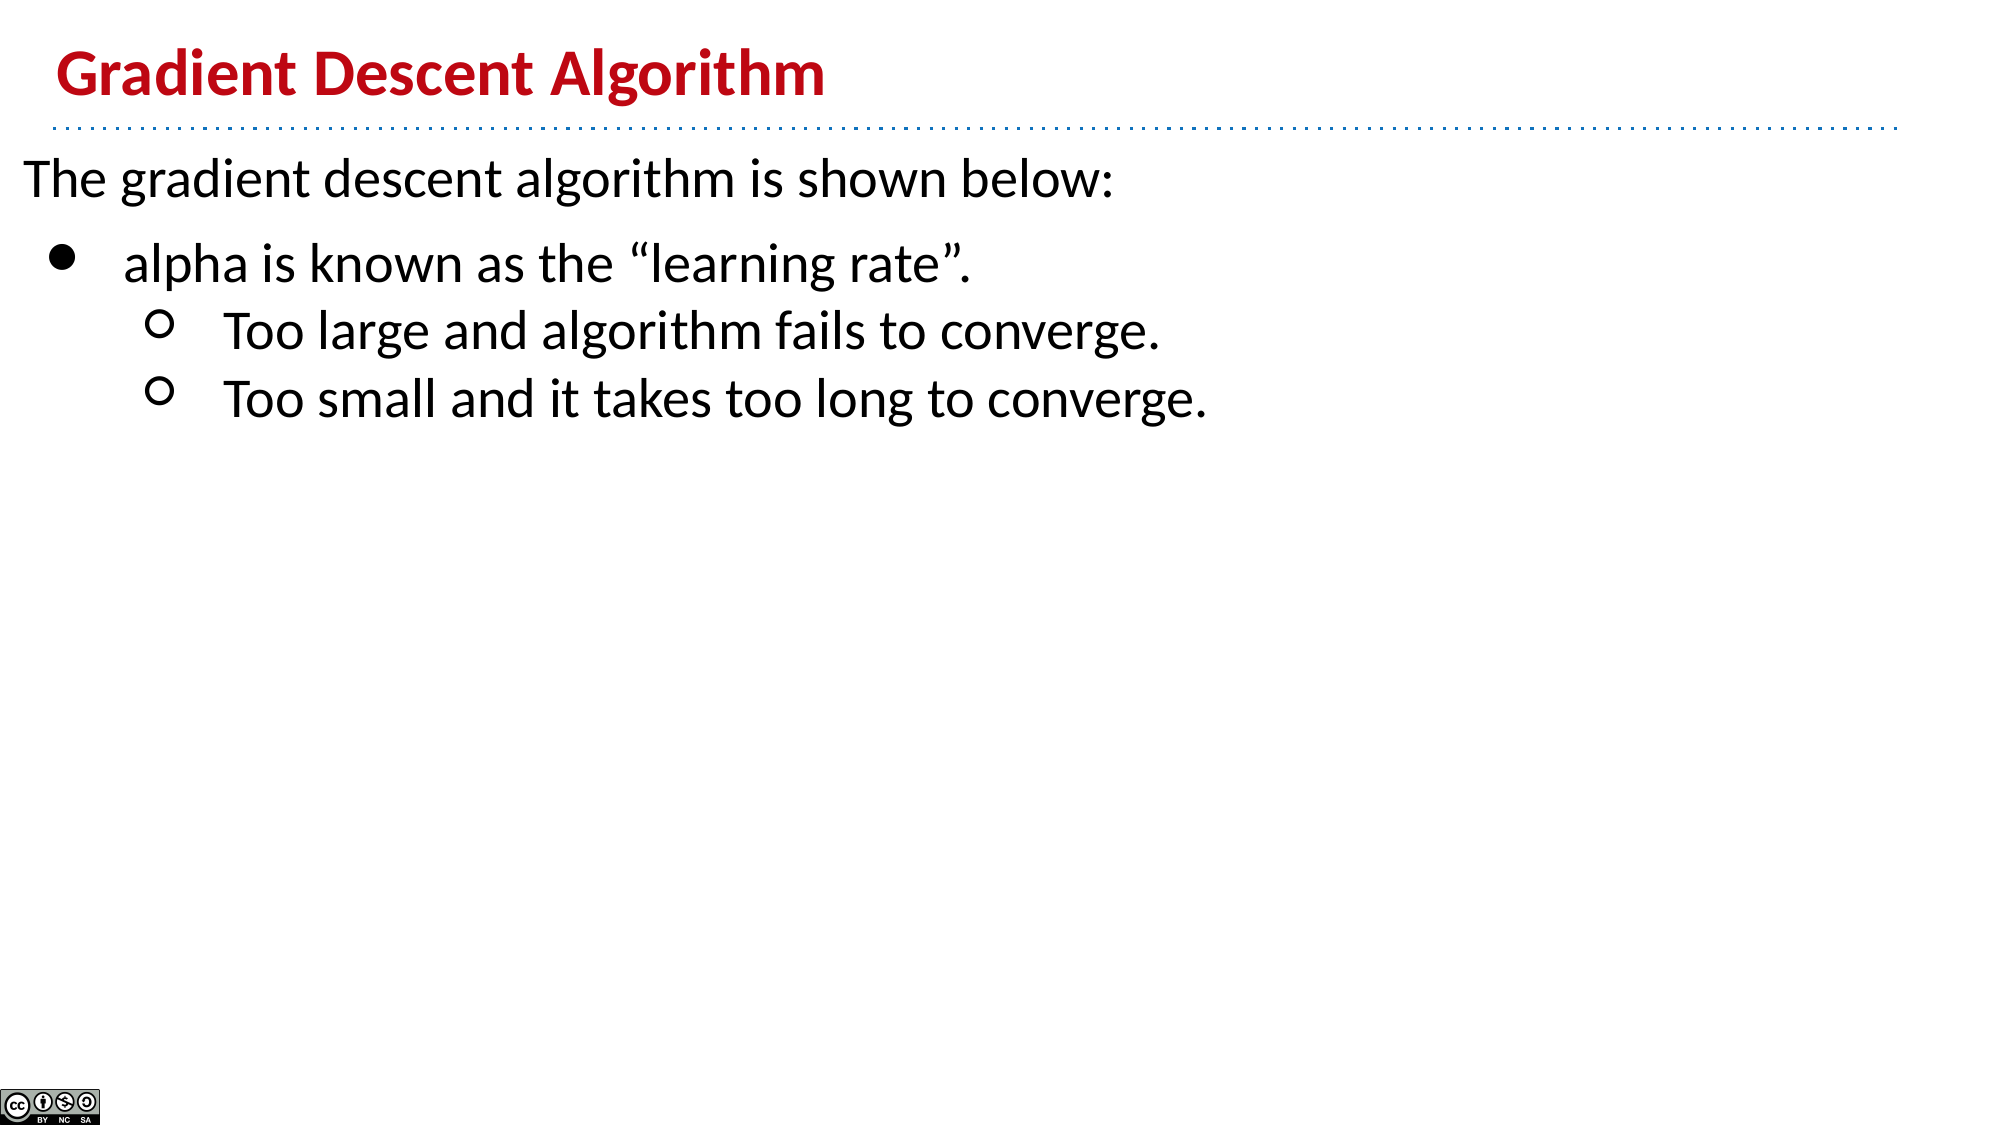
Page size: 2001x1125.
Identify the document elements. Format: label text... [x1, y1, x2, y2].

picture [0, 1089, 100, 1125]
title Gradient Descent Algorithm [36, 20, 1837, 121]
list The gradient descent algorithm is shown below: alpha is known as the “learning rate”. Too large and algorithm fails to converge. Too small and it takes too long to converge. [3, 121, 1850, 1031]
